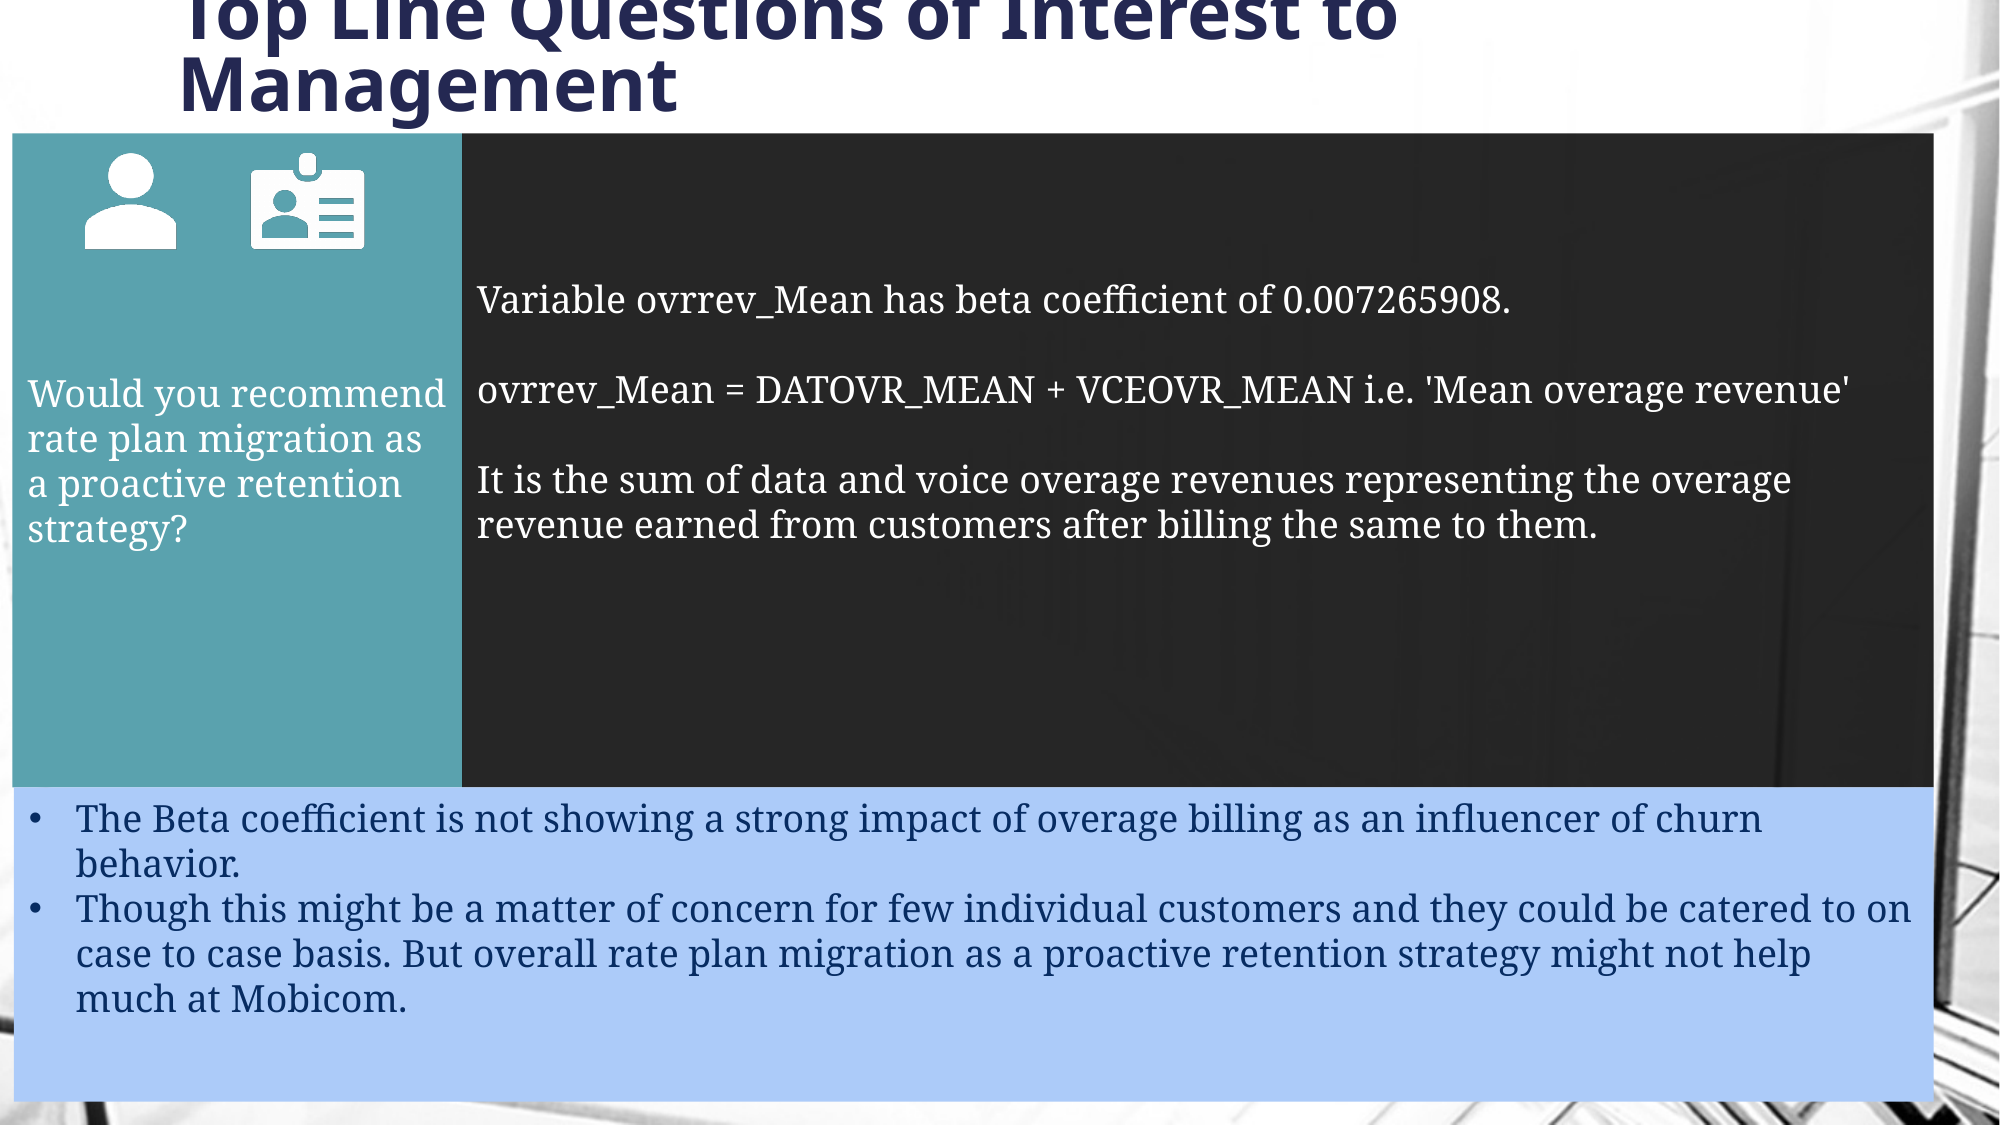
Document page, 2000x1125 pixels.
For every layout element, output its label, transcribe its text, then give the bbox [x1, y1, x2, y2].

title Top Line Questions of Interest to Management [162, 20, 1888, 132]
text_box Variable ovrrev_Mean has beta coefficient of 0.007265908. ovrrev_Mean = DATOVR_MEAN + VCEOVR_MEAN i.e. 'Mean overage revenue' It is the sum of data and voice overage revenues representing the overage revenue earned from customers after billing the same to them. [461, 132, 1935, 786]
picture [0, 0, 2000, 1125]
text_box Would you recommend rate plan migration as a proactive retention strategy? [11, 132, 461, 788]
text_box The Beta coefficient is not showing a strong impact of overage billing as an influencer of churn behavior. Though this might be a matter of concern for few individual customers and they could be catered to on case to case basis. But overall rate plan migration as a proactive retention strategy might not help much at Mobicom. [13, 786, 1935, 1103]
